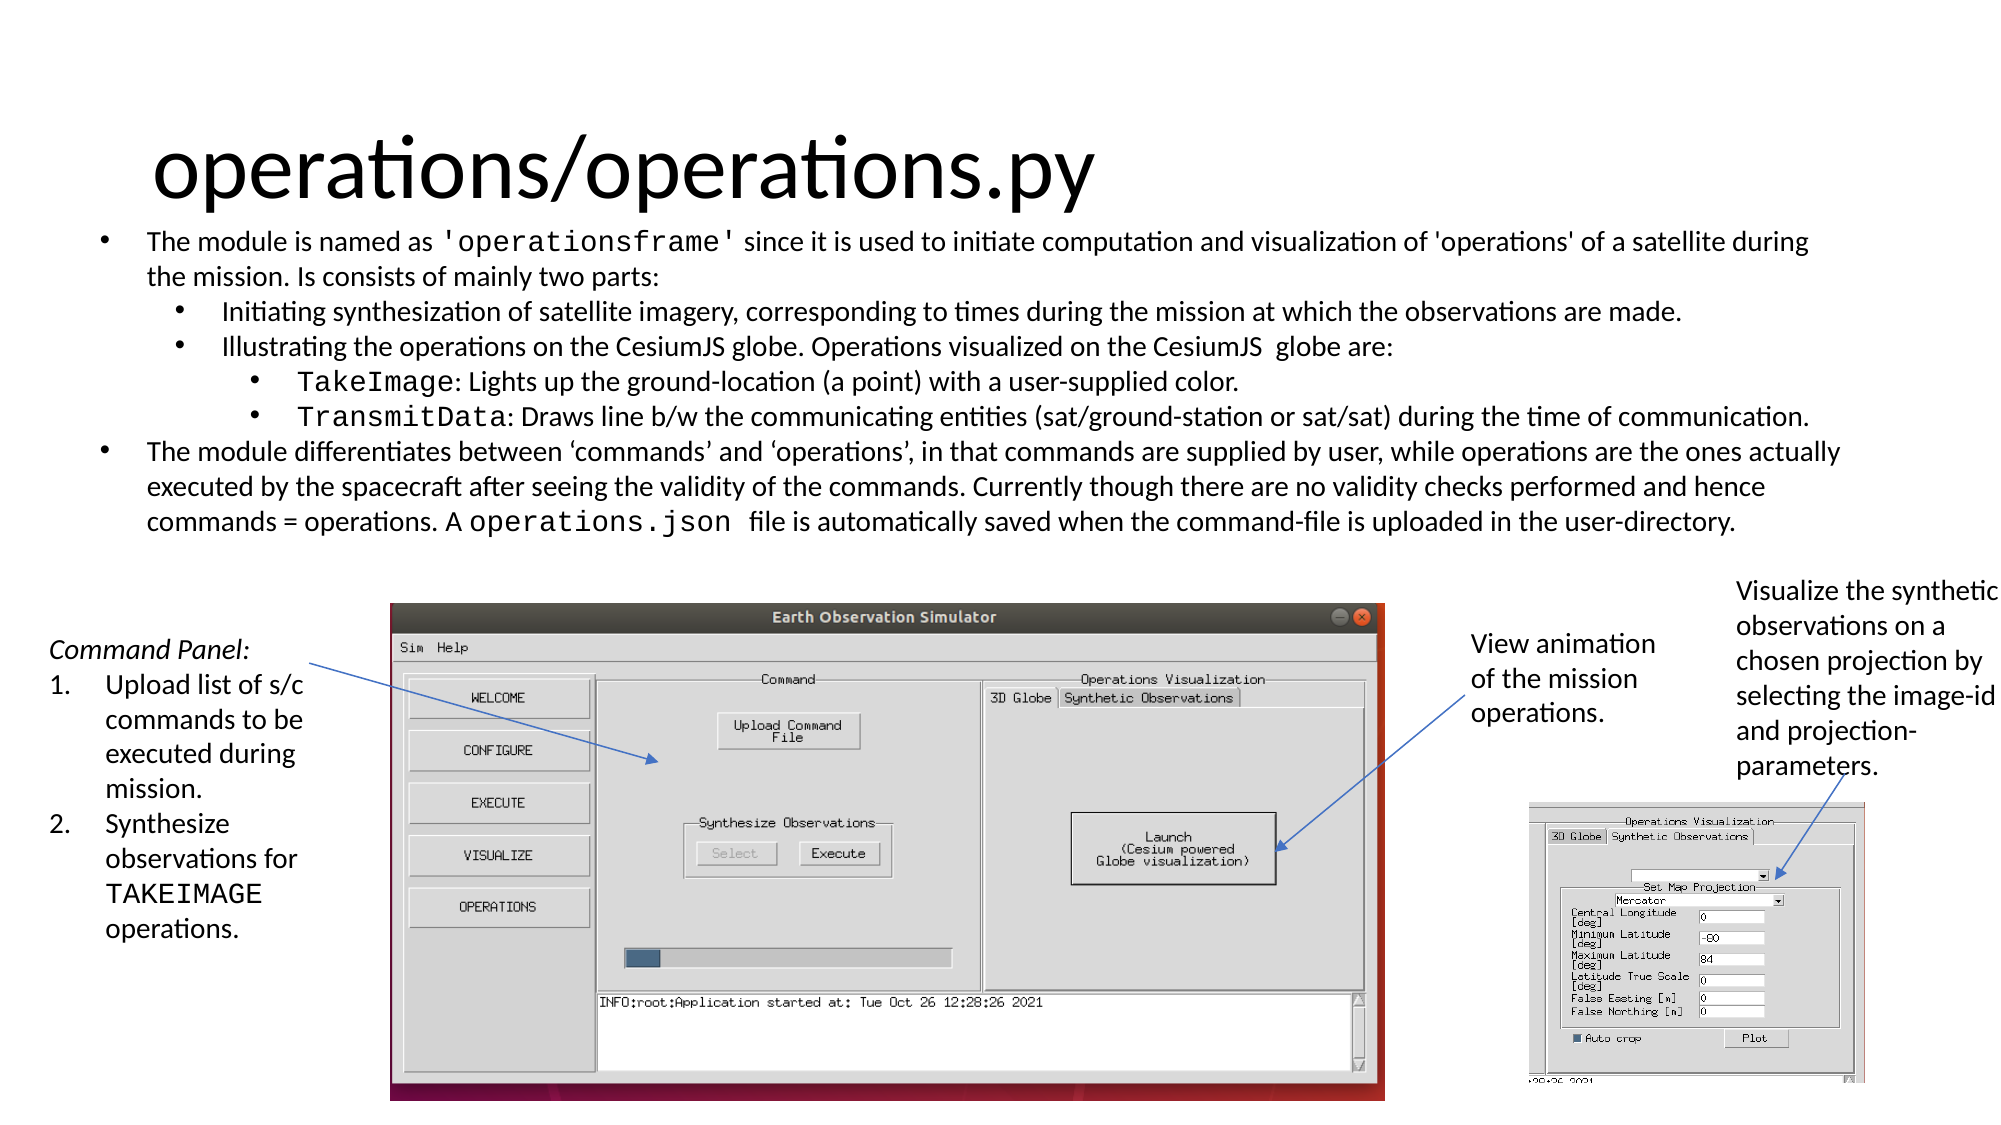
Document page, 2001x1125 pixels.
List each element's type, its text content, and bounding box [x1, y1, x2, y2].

picture [390, 603, 1385, 1101]
text_box Command Panel: Upload list of s/c commands to be executed during mission. Synthesize observations for TAKEIMAGE operations. [34, 622, 333, 953]
picture [1529, 802, 1865, 1084]
text_box Visualize the synthetic observations on a chosen projection by selecting the image-id and projection-parameters. [1720, 564, 2000, 789]
text_box The module is named as 'operationsframe' since it is used to initiate computation and visualization of 'operations' of a satellite during the mission. Is consists of mainly two parts: Initiating synthesization of satellite imagery, corresponding to times during the mission at which the observations are made. Illustrating the operations on the CesiumJS globe. Operations visualized on the CesiumJS globe are: TakeImage: Lights up the ground-location (a point) with a user-supplied color. TransmitData: Draws line b/w the communicating entities (sat/ground-station or sat/sat) during the time of communication. The module differentiates between ‘commands’ and ‘operations’, in that commands are supplied by user, while operations are the ones actually executed by the spacecraft after seeing the validity of the commands. Currently though there are no validity checks performed and hence commands = operations. A operations.json file is automatically saved when the command-file is uploaded in the user-directory. [85, 214, 1863, 545]
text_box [1274, 694, 1466, 853]
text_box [1774, 773, 1846, 881]
text_box View animation of the mission operations. [1455, 616, 1698, 737]
title operations/operations.py [137, 59, 1863, 214]
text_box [308, 662, 659, 763]
